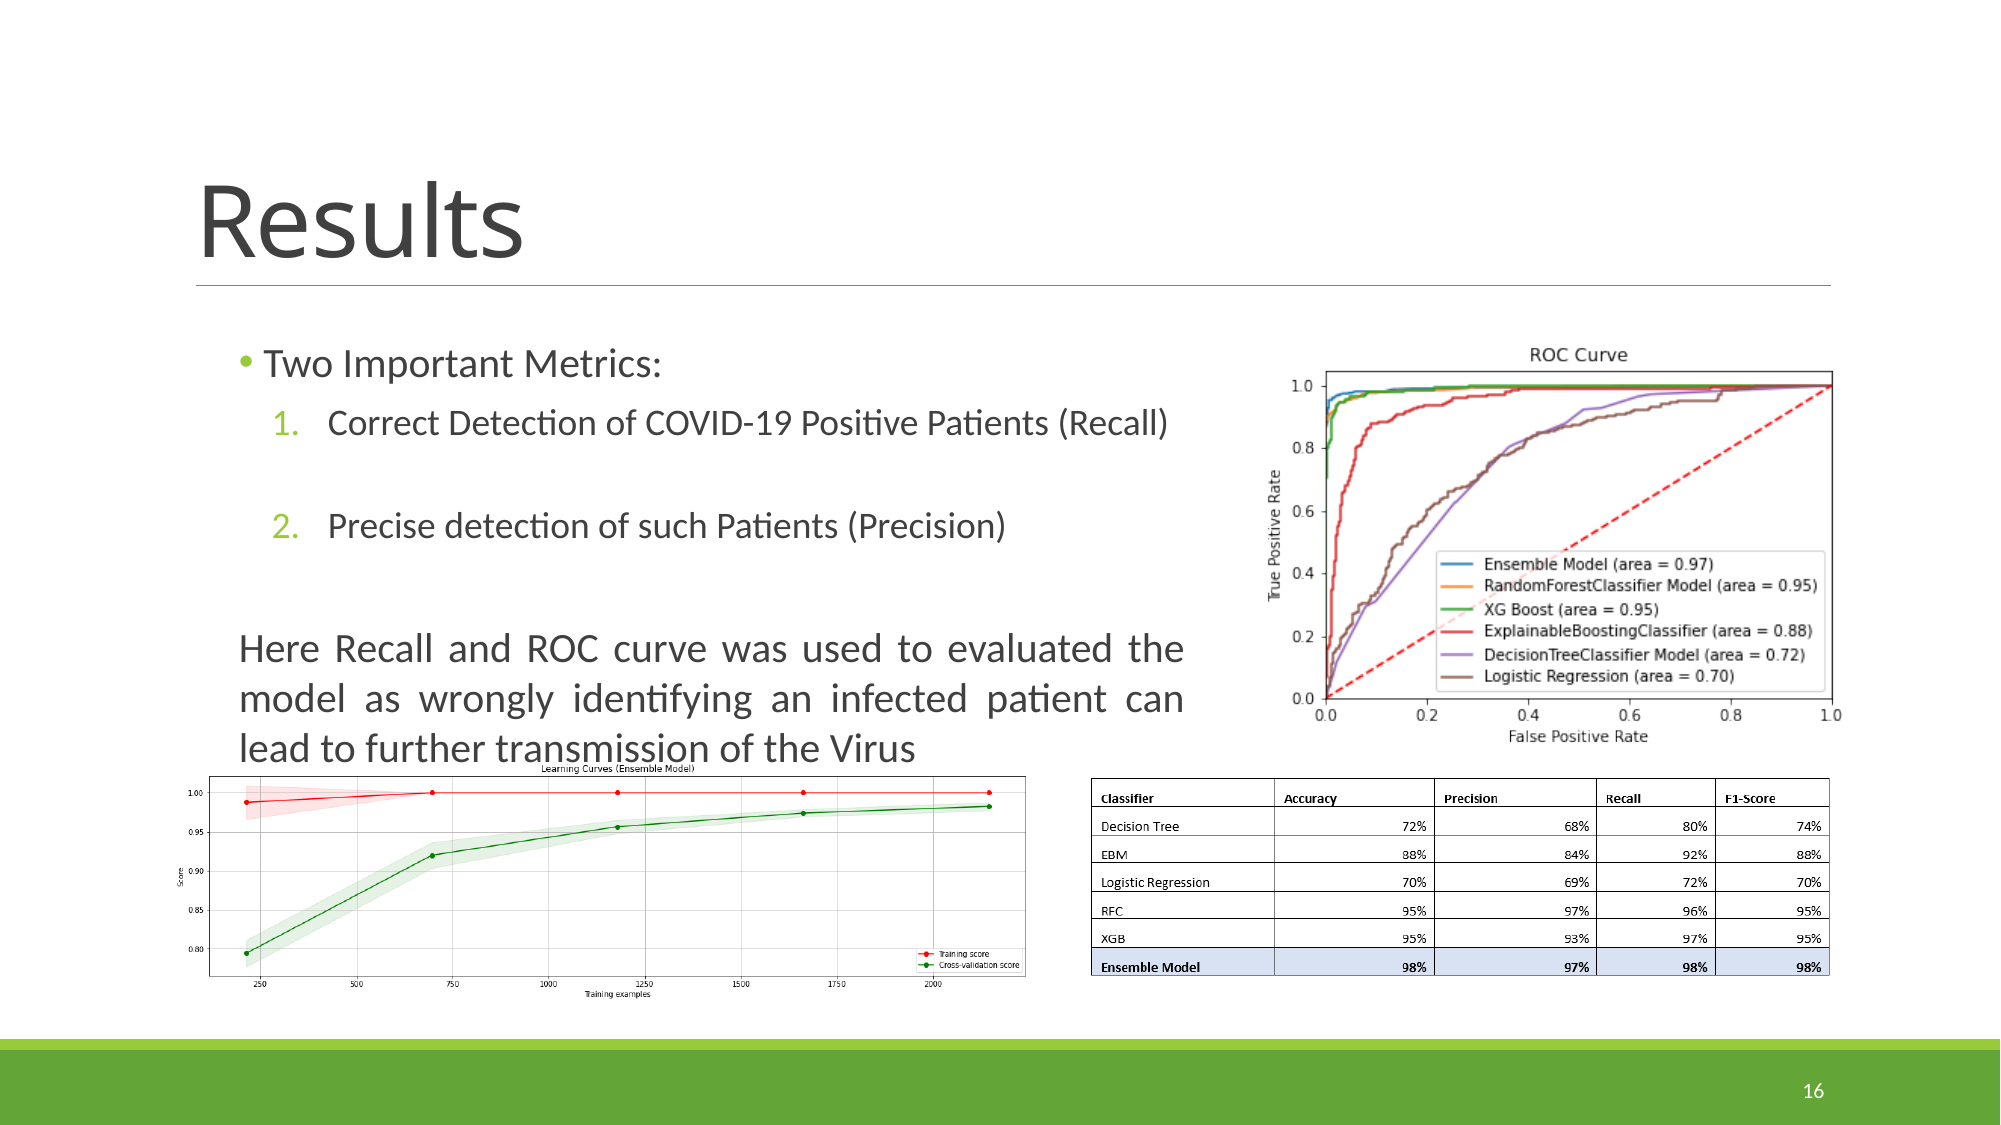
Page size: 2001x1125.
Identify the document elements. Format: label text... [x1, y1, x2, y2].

title Results [180, 47, 1830, 285]
picture [1243, 317, 1897, 754]
picture [1089, 776, 1831, 977]
slide_number 16 [1624, 1059, 1840, 1120]
text_box Two Important Metrics: Correct Detection of COVID-19 Positive Patients (Recall) Precise detection of such Patients (Precision) Here Recall and ROC curve was used to evaluated the model as wrongly identifying an infected patient can lead to further transmission of the Virus [179, 328, 1200, 731]
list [172, 762, 1028, 1002]
